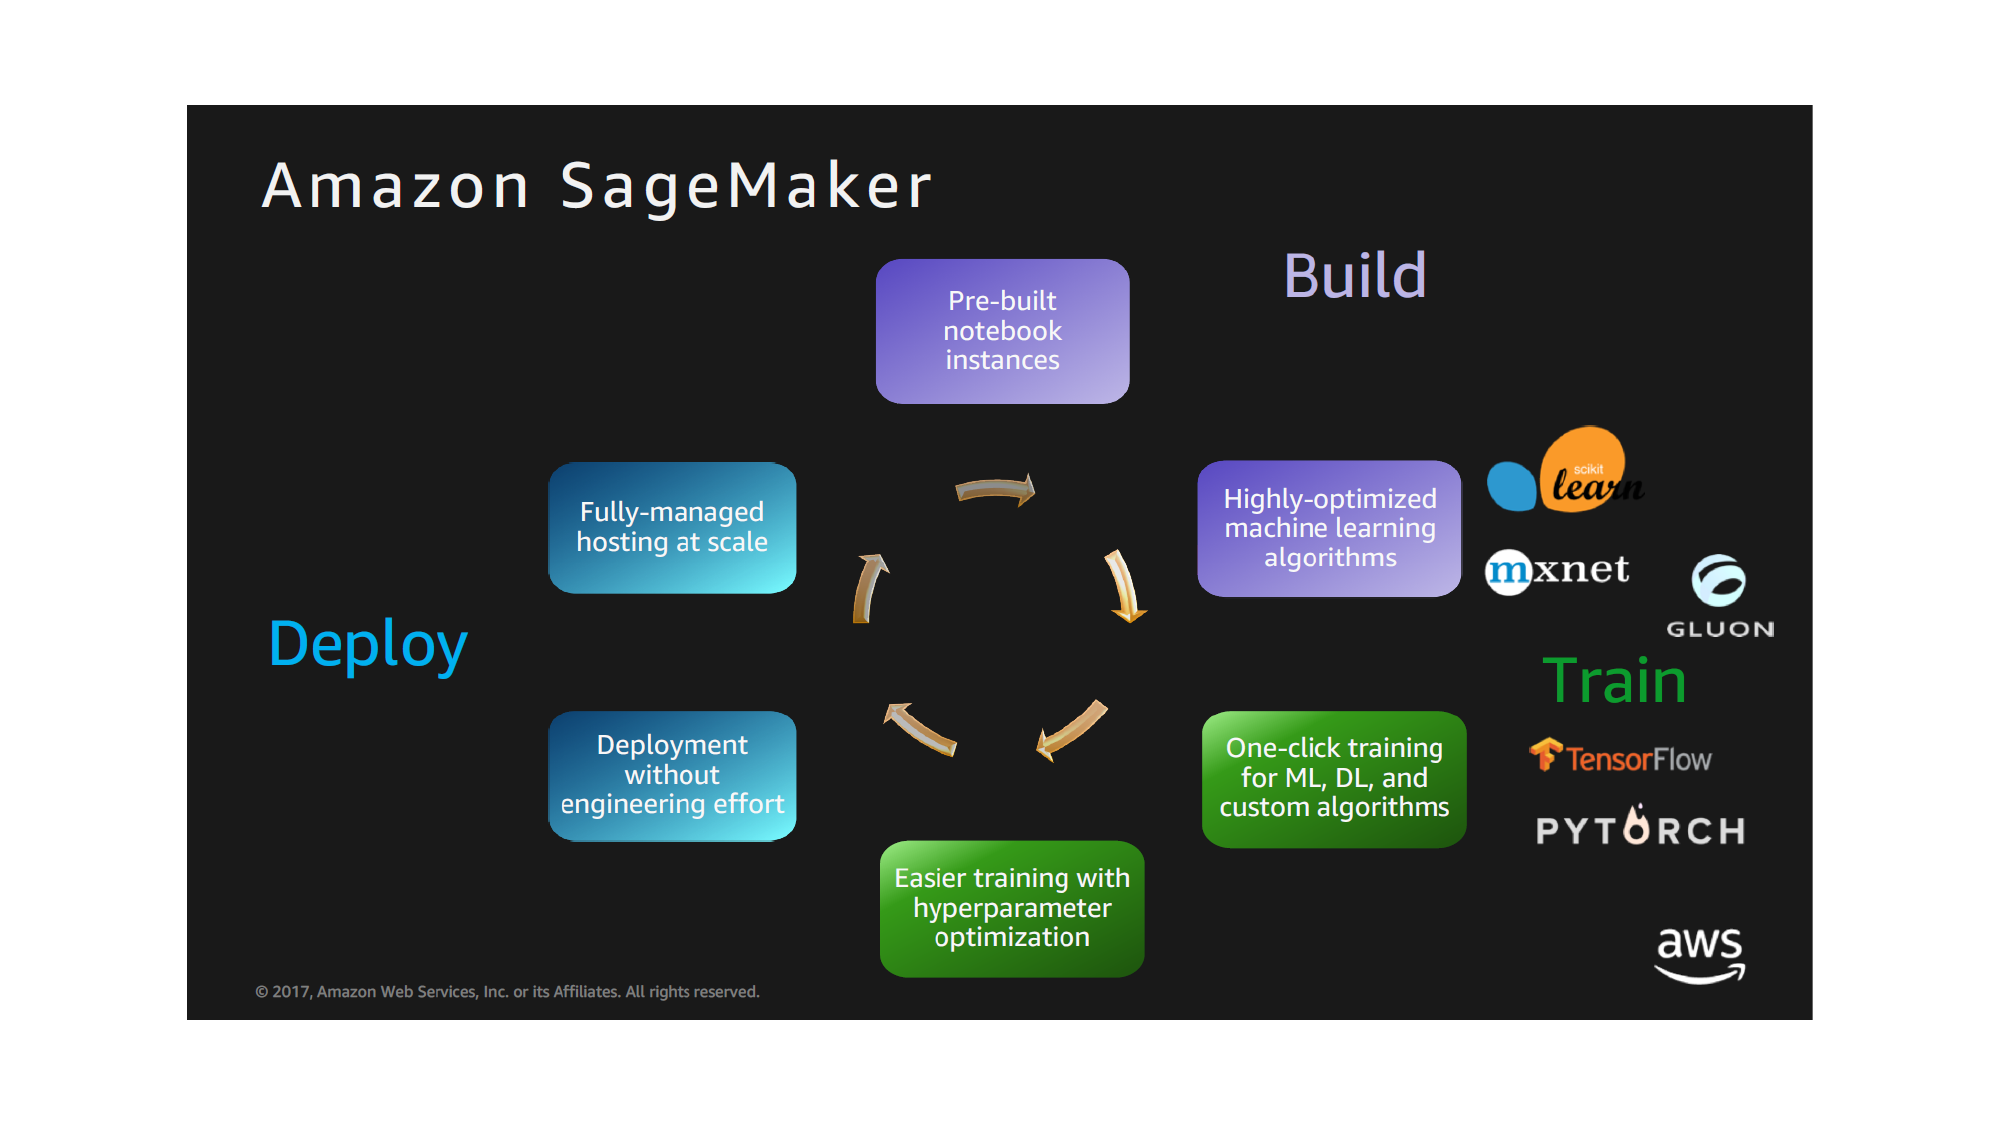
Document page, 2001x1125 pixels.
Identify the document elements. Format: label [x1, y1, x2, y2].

picture [187, 105, 1813, 1020]
